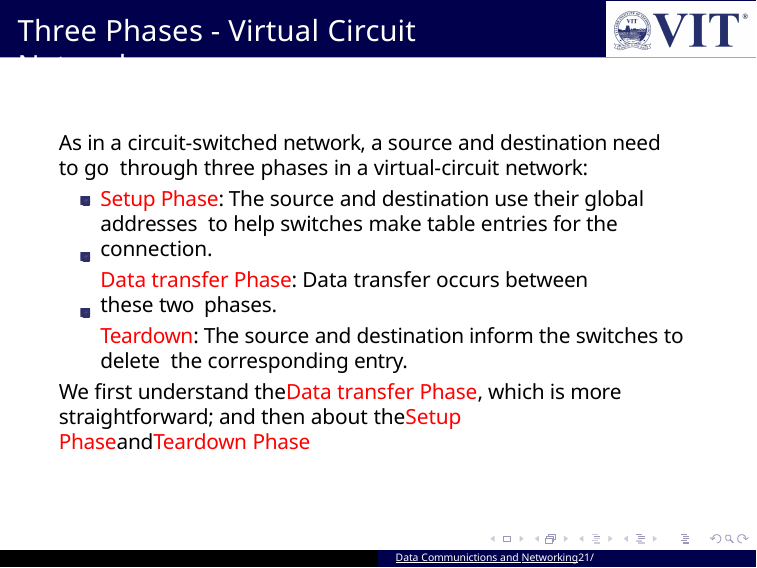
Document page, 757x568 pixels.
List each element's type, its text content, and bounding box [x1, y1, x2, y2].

title Three Phases - Virtual Circuit Networks [15, 9, 508, 108]
text_box [606, 1, 756, 57]
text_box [0, 549, 757, 568]
text_box As in a circuit-switched network, a source and destination need to go through three phases in a virtual-circuit network: Setup Phase: The source and destination use their global addresses to help switches make table entries for the connection. Data transfer Phase: Data transfer occurs between these two phases. Teardown: The source and destination inform the switches to delete the corresponding entry. We first understand theData transfer Phase, which is more straightforward; and then about theSetup PhaseandTeardown Phase [56, 127, 693, 454]
